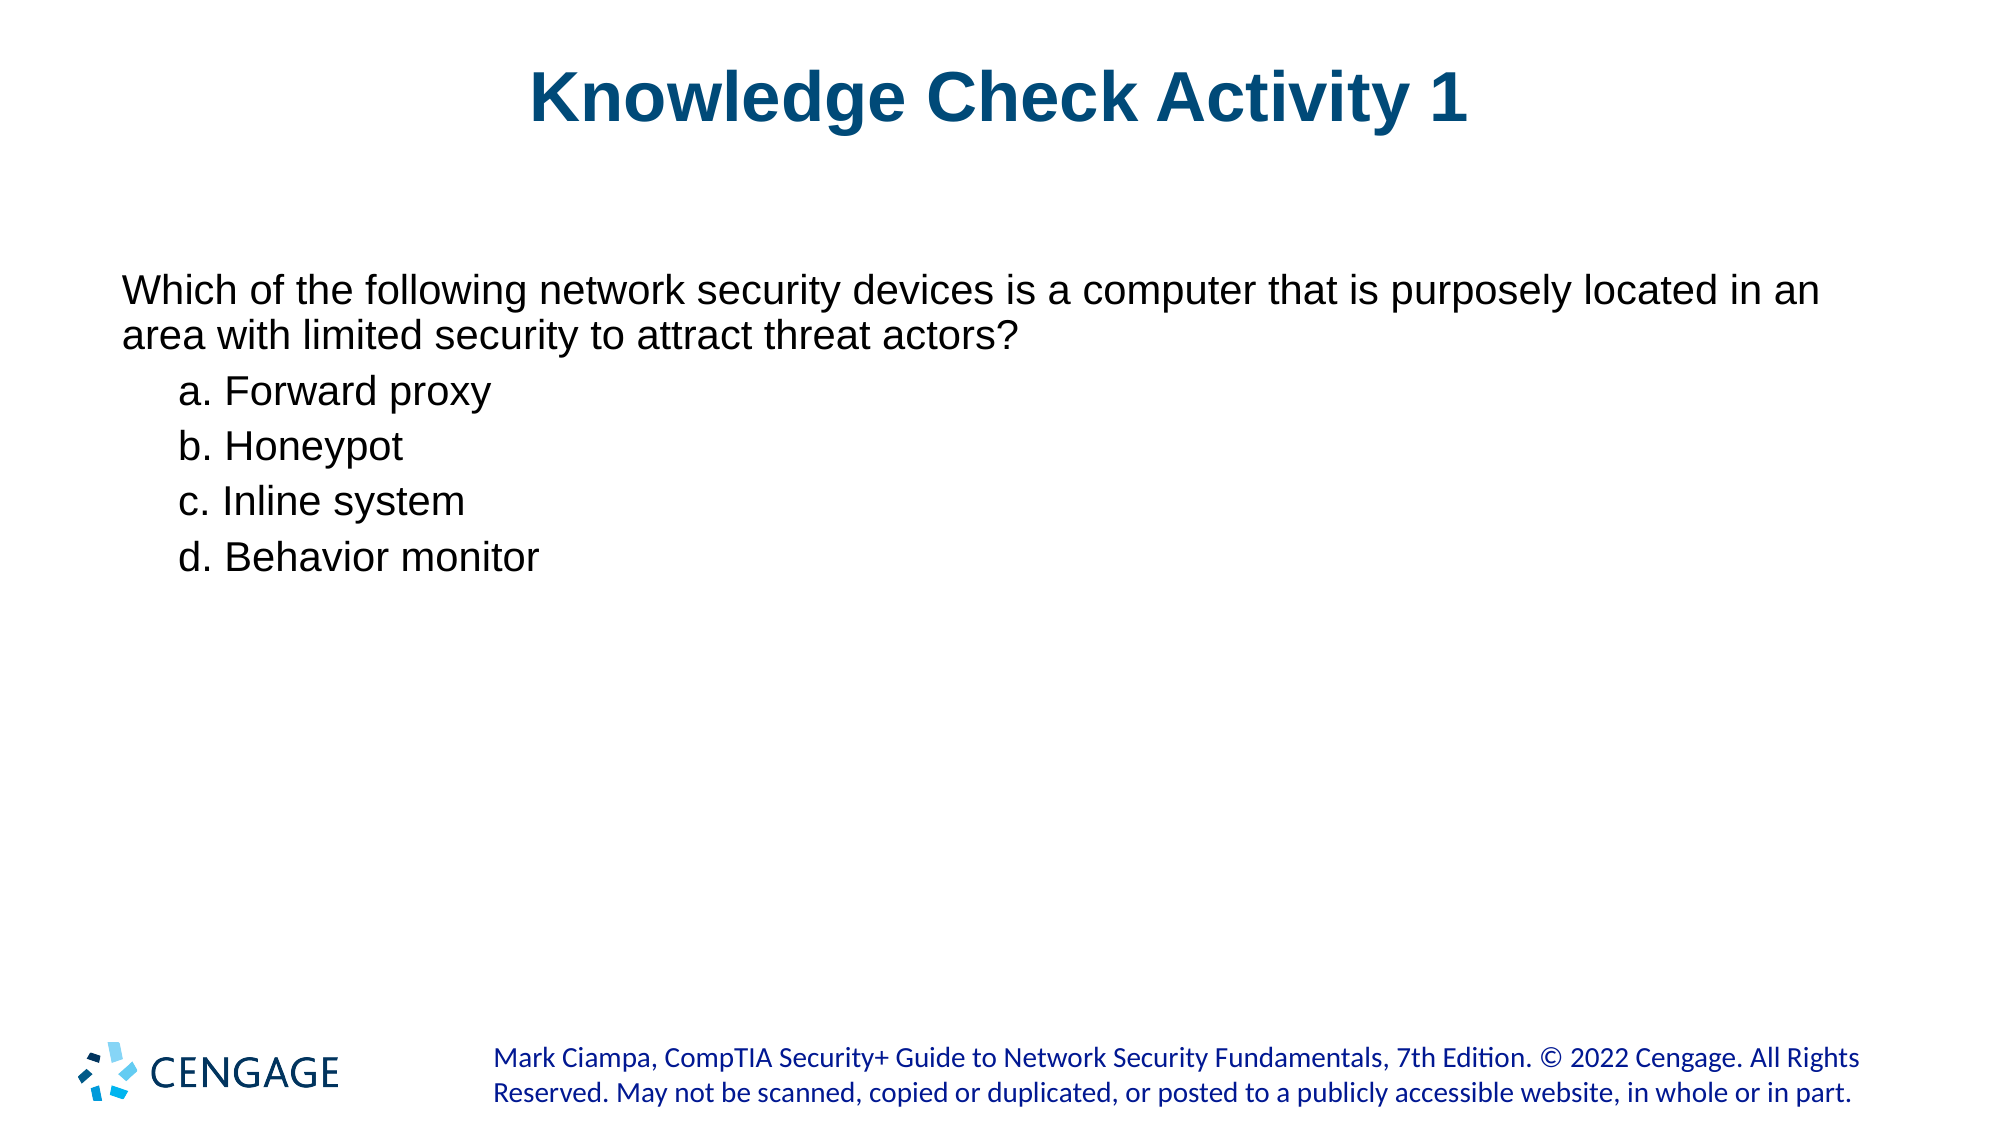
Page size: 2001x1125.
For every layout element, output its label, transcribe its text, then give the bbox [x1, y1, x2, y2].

picture [78, 1042, 338, 1101]
title Knowledge Check Activity 1 [137, 59, 1863, 171]
list Which of the following network security devices is a computer that is purposely located in an area with limited security to attract threat actors? a. Forward proxy b. Honeypot c. Inline system d. Behavior monitor [121, 268, 1880, 990]
